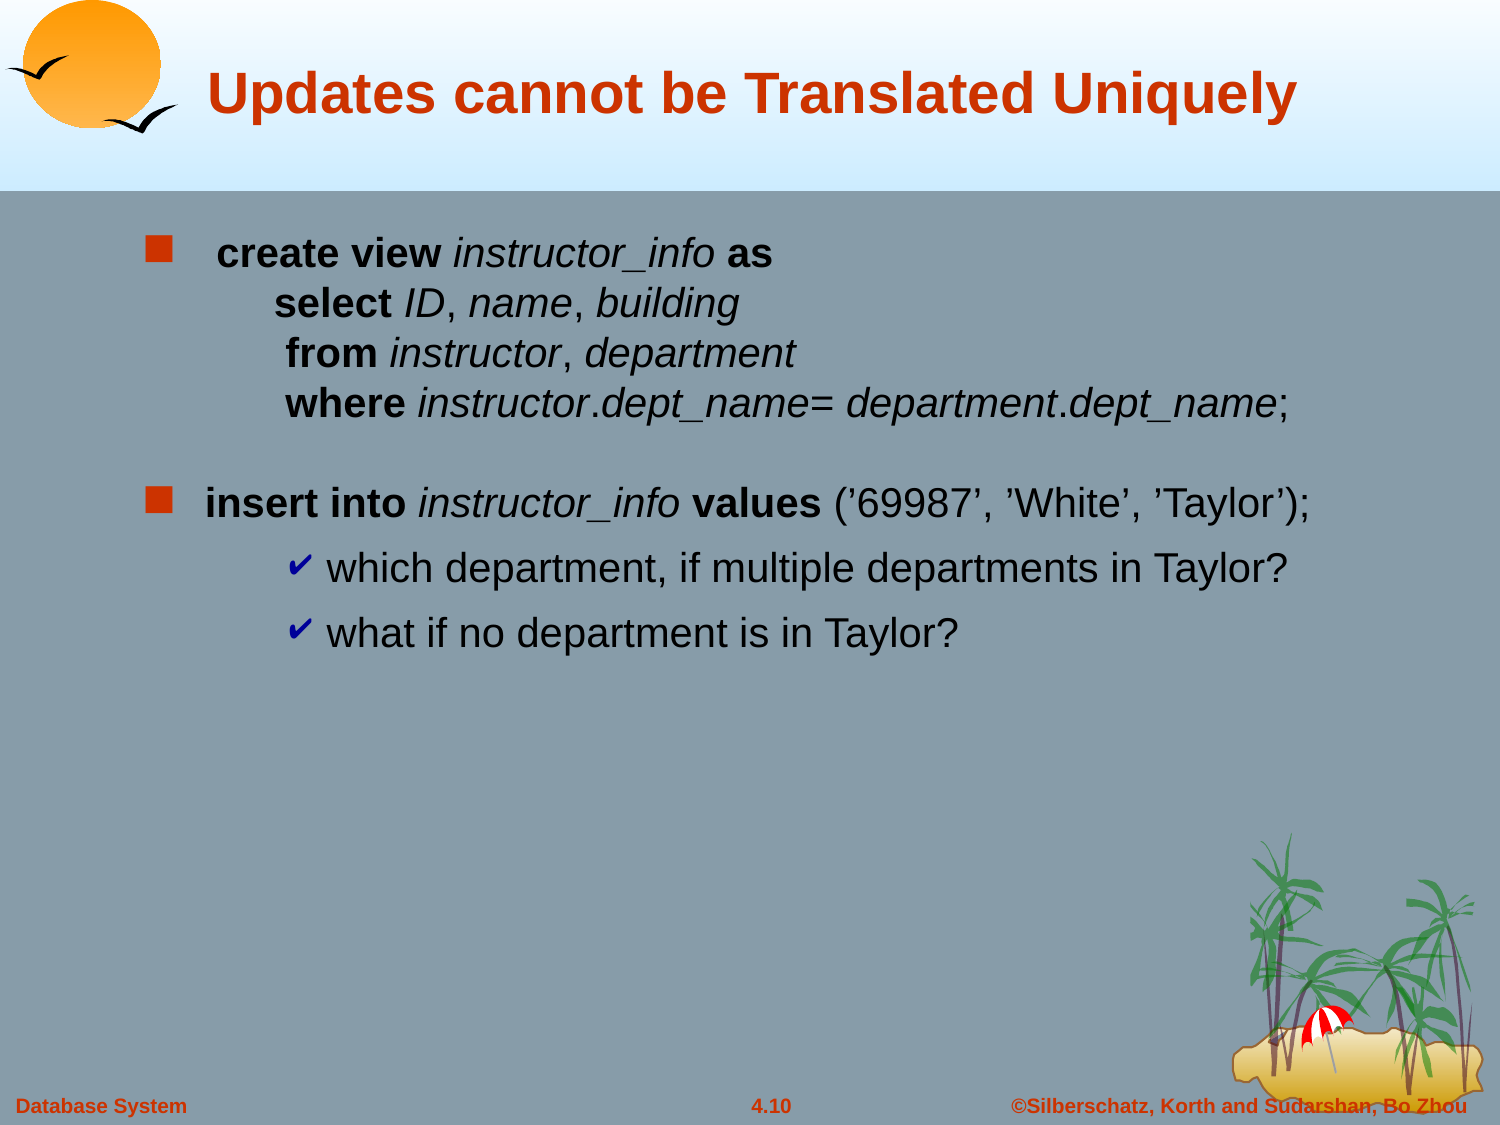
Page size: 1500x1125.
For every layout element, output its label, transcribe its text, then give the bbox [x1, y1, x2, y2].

title Updates cannot be Translated Uniquely [90, 32, 1416, 134]
list create view instructor_info as select ID, name, building from instructor, department where instructor.dept_name= department.dept_name; insert into instructor_info values (’69987’, ’White’, ’Taylor’); which department, if multiple departments in Taylor? what if no department is in Taylor? [133, 218, 1421, 932]
